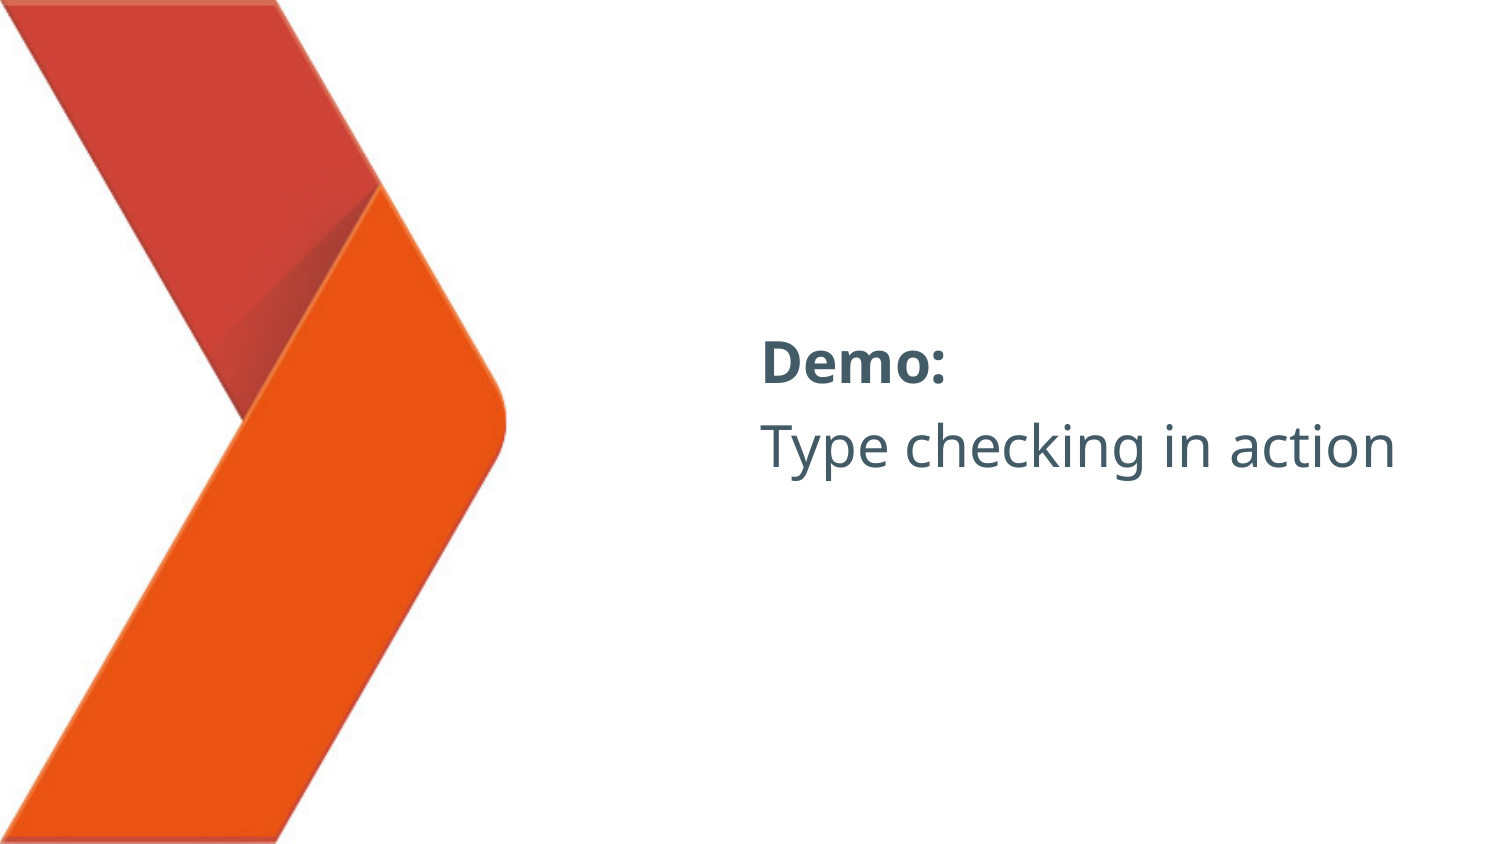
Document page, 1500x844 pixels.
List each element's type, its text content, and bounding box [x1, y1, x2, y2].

picture [0, 0, 1500, 844]
text_box Demo: Type checking in action [745, 296, 1433, 408]
